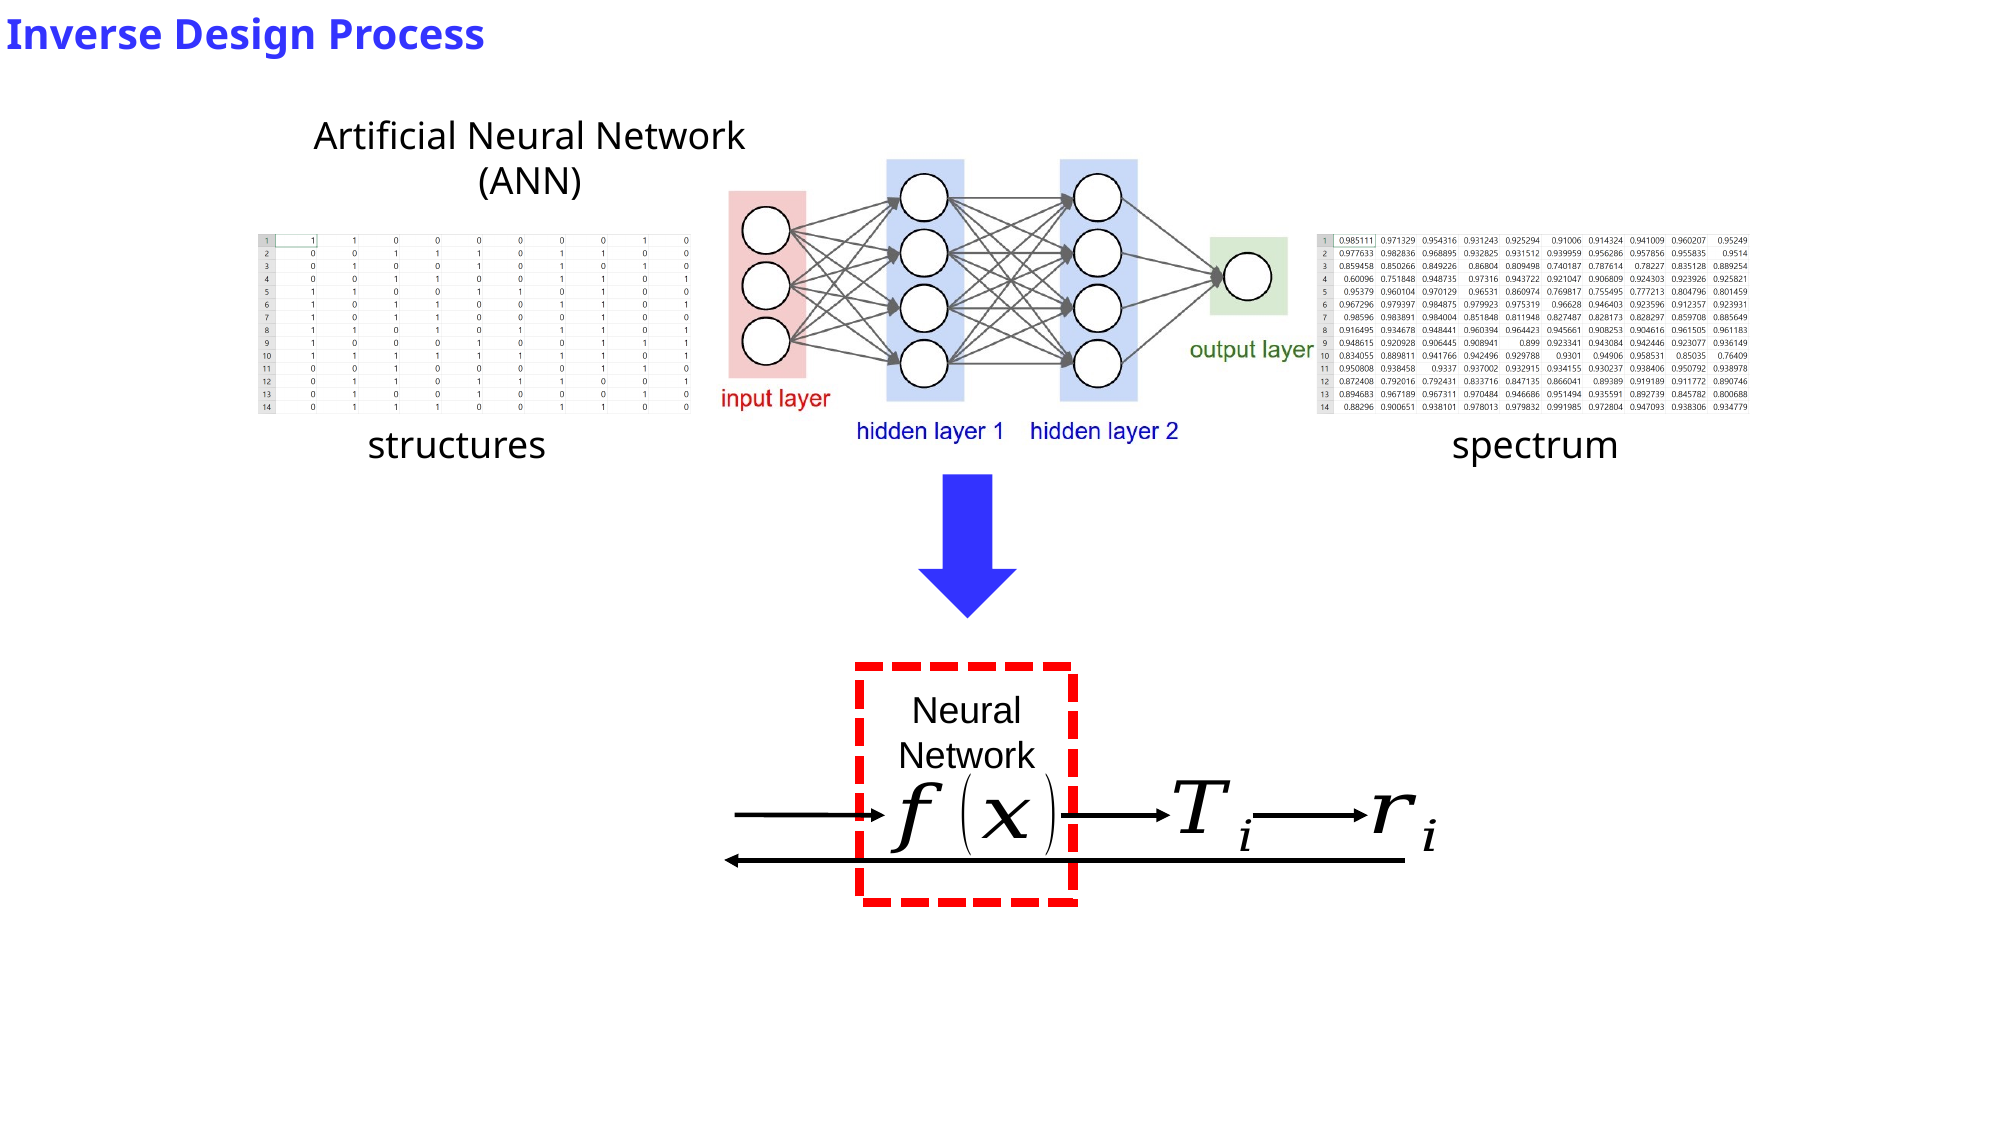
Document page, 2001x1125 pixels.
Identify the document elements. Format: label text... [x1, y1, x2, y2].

text_box spectrum [1437, 414, 1635, 474]
text_box [858, 666, 1074, 769]
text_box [678, 769, 1442, 862]
picture [258, 234, 691, 414]
text_box [915, 473, 1020, 620]
text_box Inverse Design Process [0, 0, 501, 66]
text_box structures [352, 414, 562, 474]
text_box Artificial Neural Network (ANN) [278, 104, 782, 210]
text_box [858, 863, 1074, 903]
picture [716, 152, 1750, 448]
